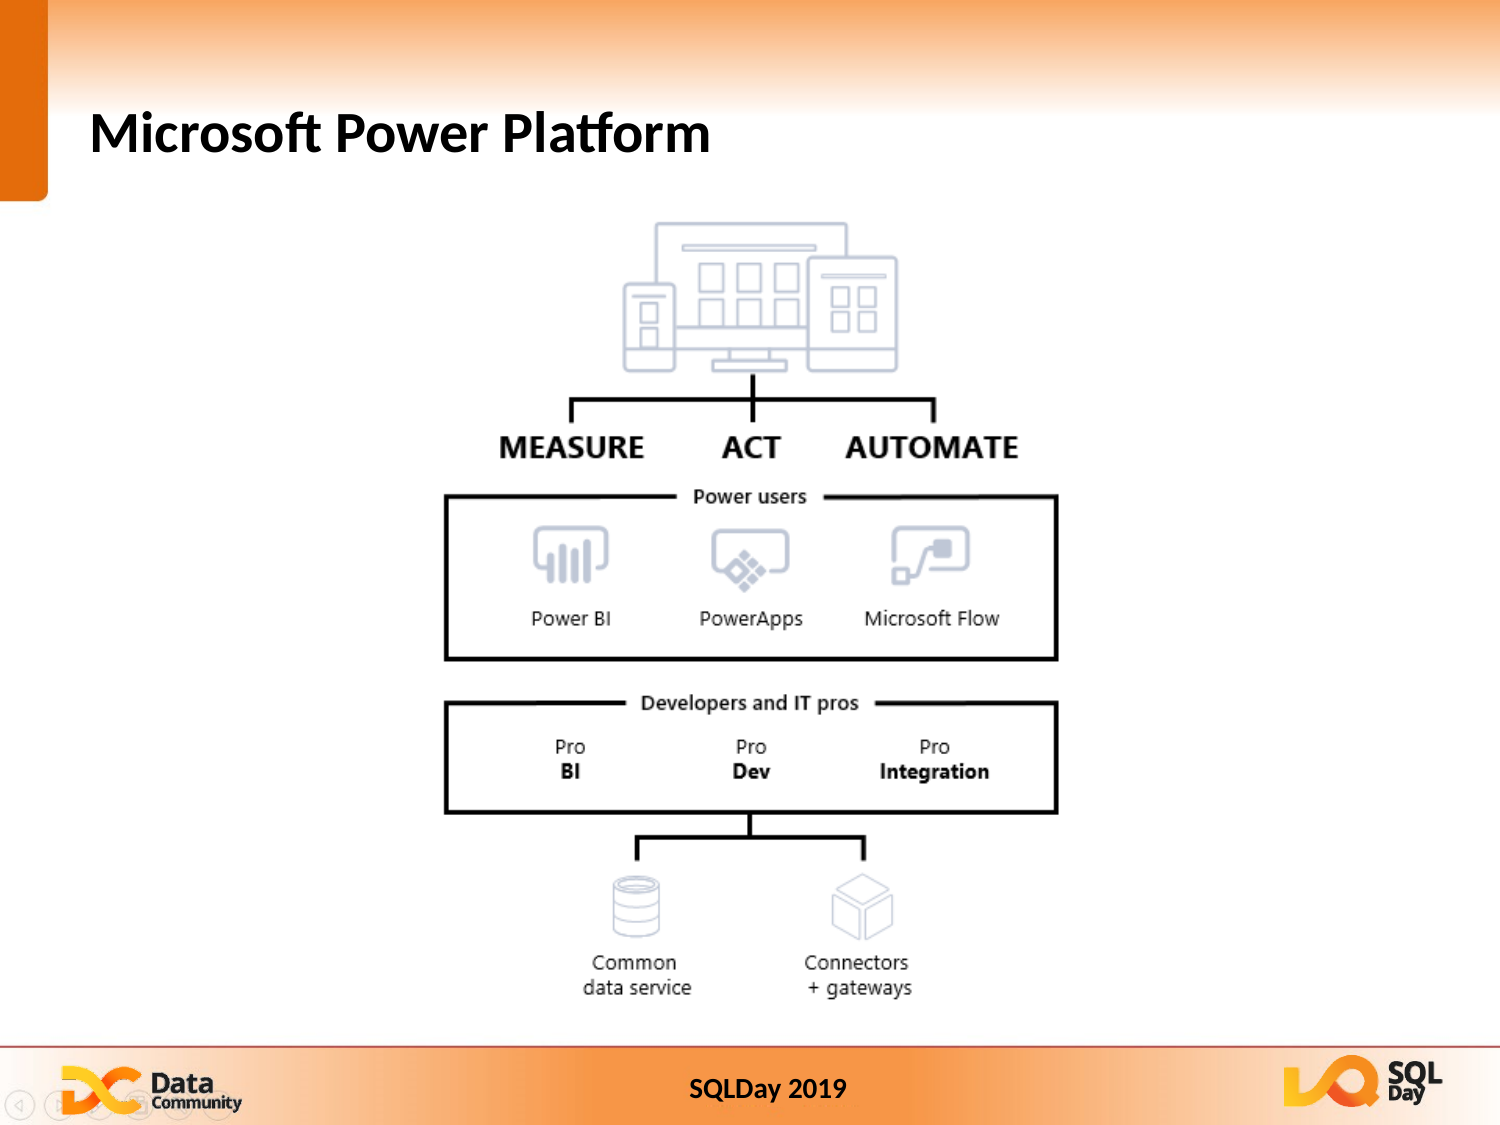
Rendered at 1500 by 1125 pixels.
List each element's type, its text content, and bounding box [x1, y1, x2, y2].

text_box Microsoft Power Platform [74, 101, 1425, 290]
picture [0, 0, 1500, 1125]
